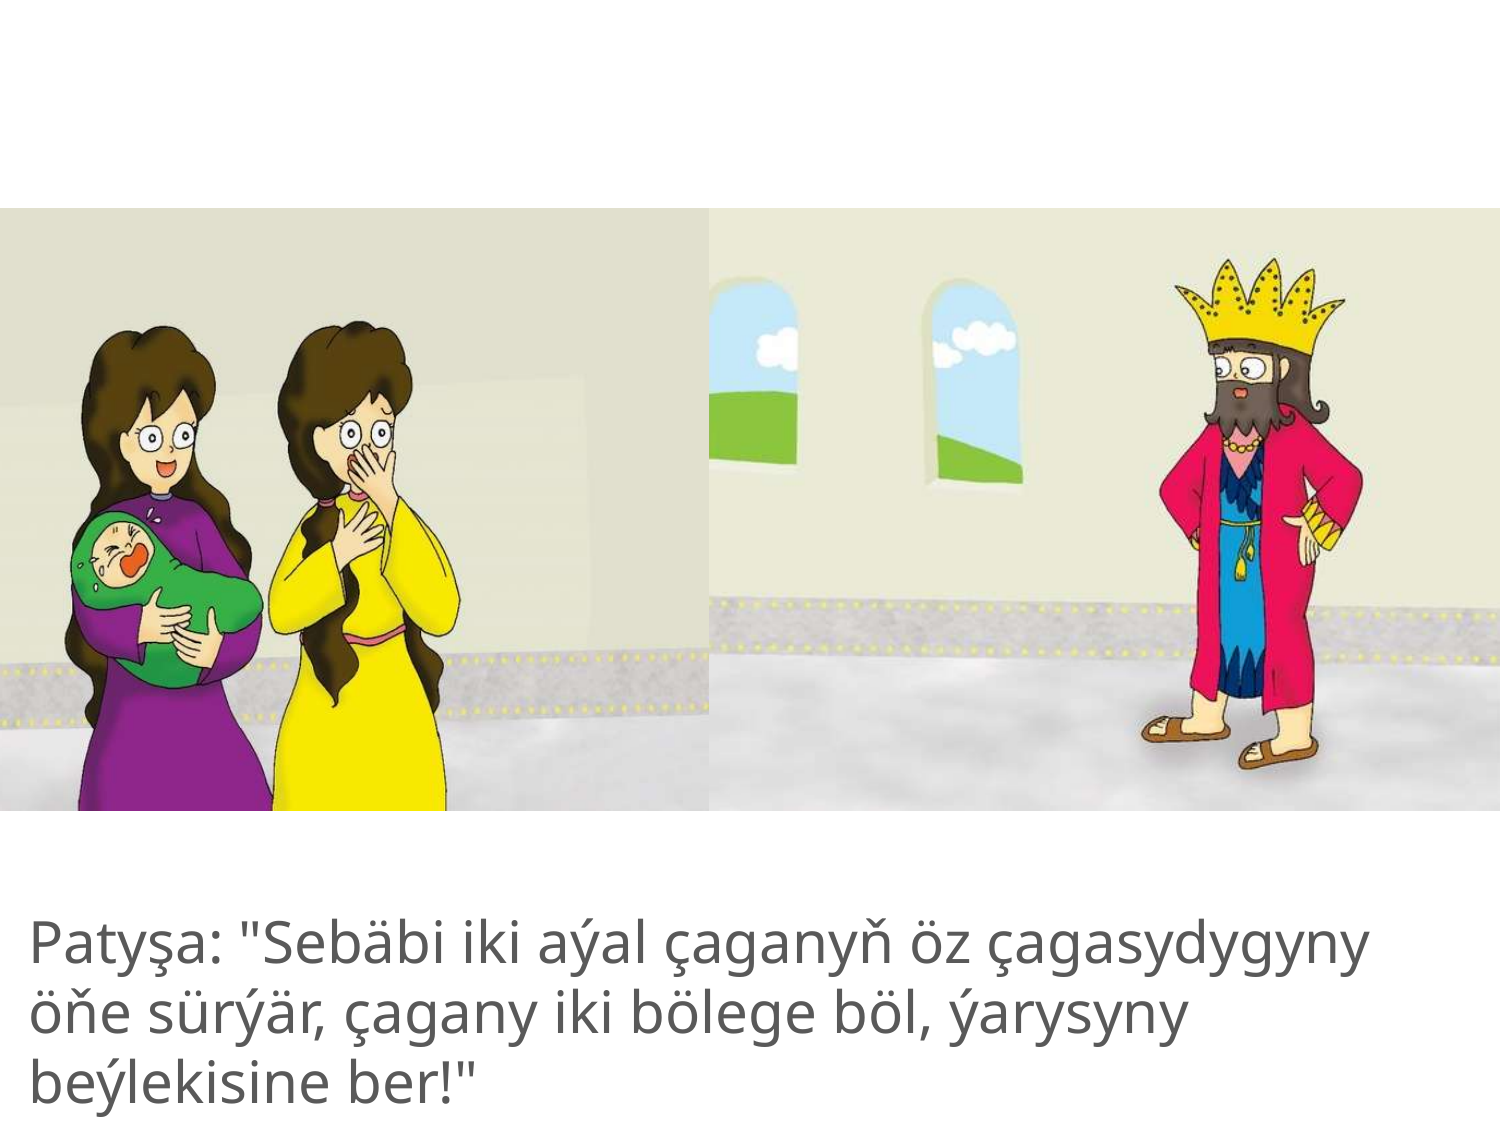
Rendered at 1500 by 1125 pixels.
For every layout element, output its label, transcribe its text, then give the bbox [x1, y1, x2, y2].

picture [0, 207, 1500, 811]
text_box Patyşa: "Sebäbi iki aýal çaganyň öz çagasydygyny öňe sürýär, çagany iki bölege böl, ýarysyny beýlekisine ber!" [13, 897, 1499, 1123]
